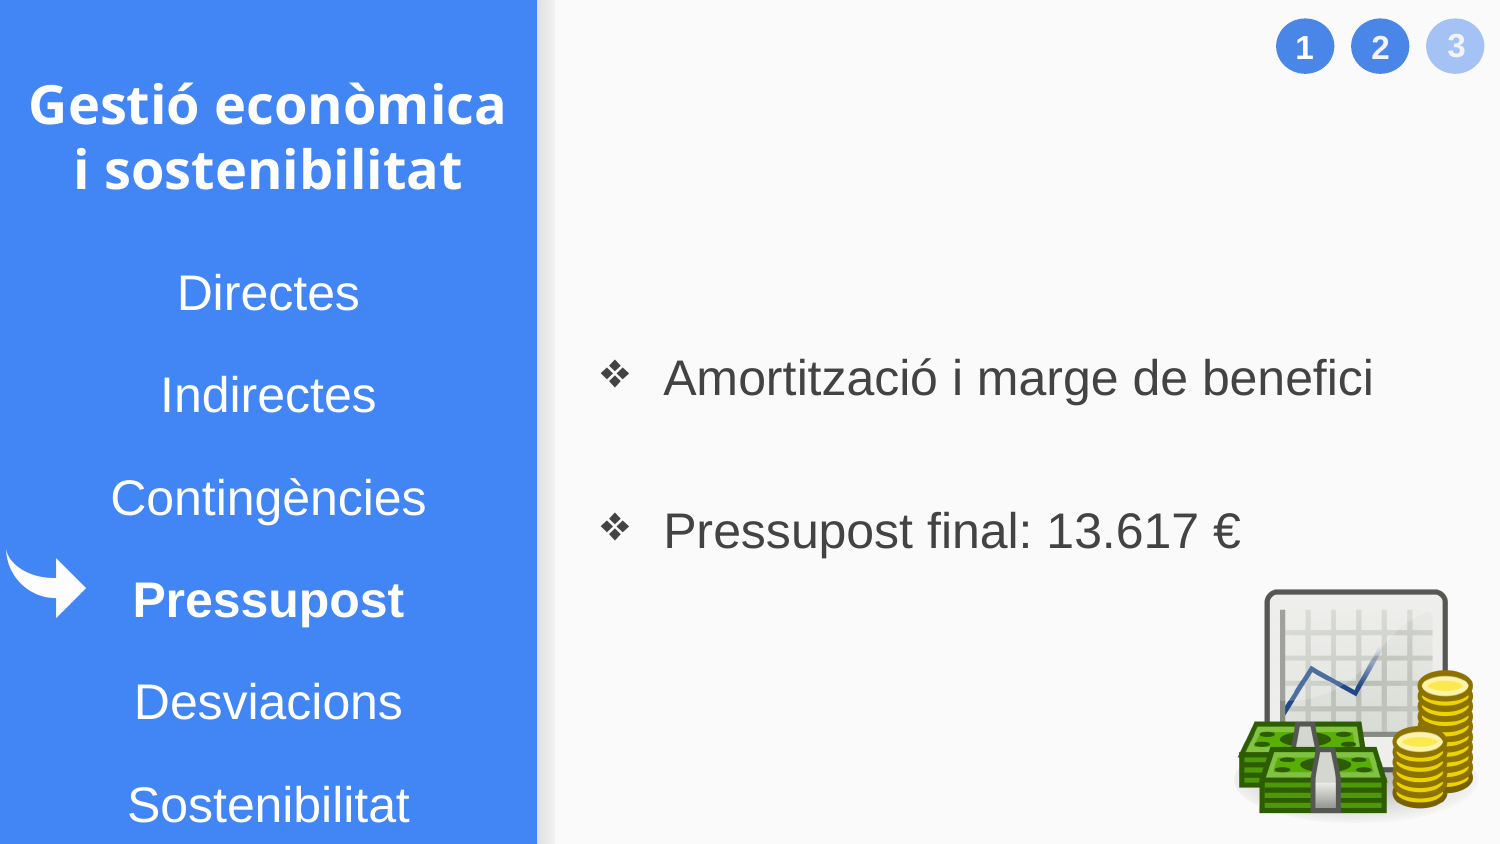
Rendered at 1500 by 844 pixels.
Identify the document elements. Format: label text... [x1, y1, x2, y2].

text_box [1351, 30, 1409, 74]
text_box [1426, 29, 1484, 74]
text_box 3 [1432, 9, 1491, 52]
text_box Directes Indirectes Contingències Pressupost Desviacions Sostenibilitat [38, 236, 499, 794]
picture [5, 543, 86, 624]
text_box 1 [1280, 11, 1339, 54]
text_box [1276, 32, 1334, 74]
text_box Gestió econòmica i sostenibilitat [0, 58, 538, 215]
text_box 2 [1356, 11, 1415, 54]
text_box Amortització i marge de benefici Pressupost final: 13.617 € [573, 0, 1500, 844]
picture [1233, 579, 1478, 823]
